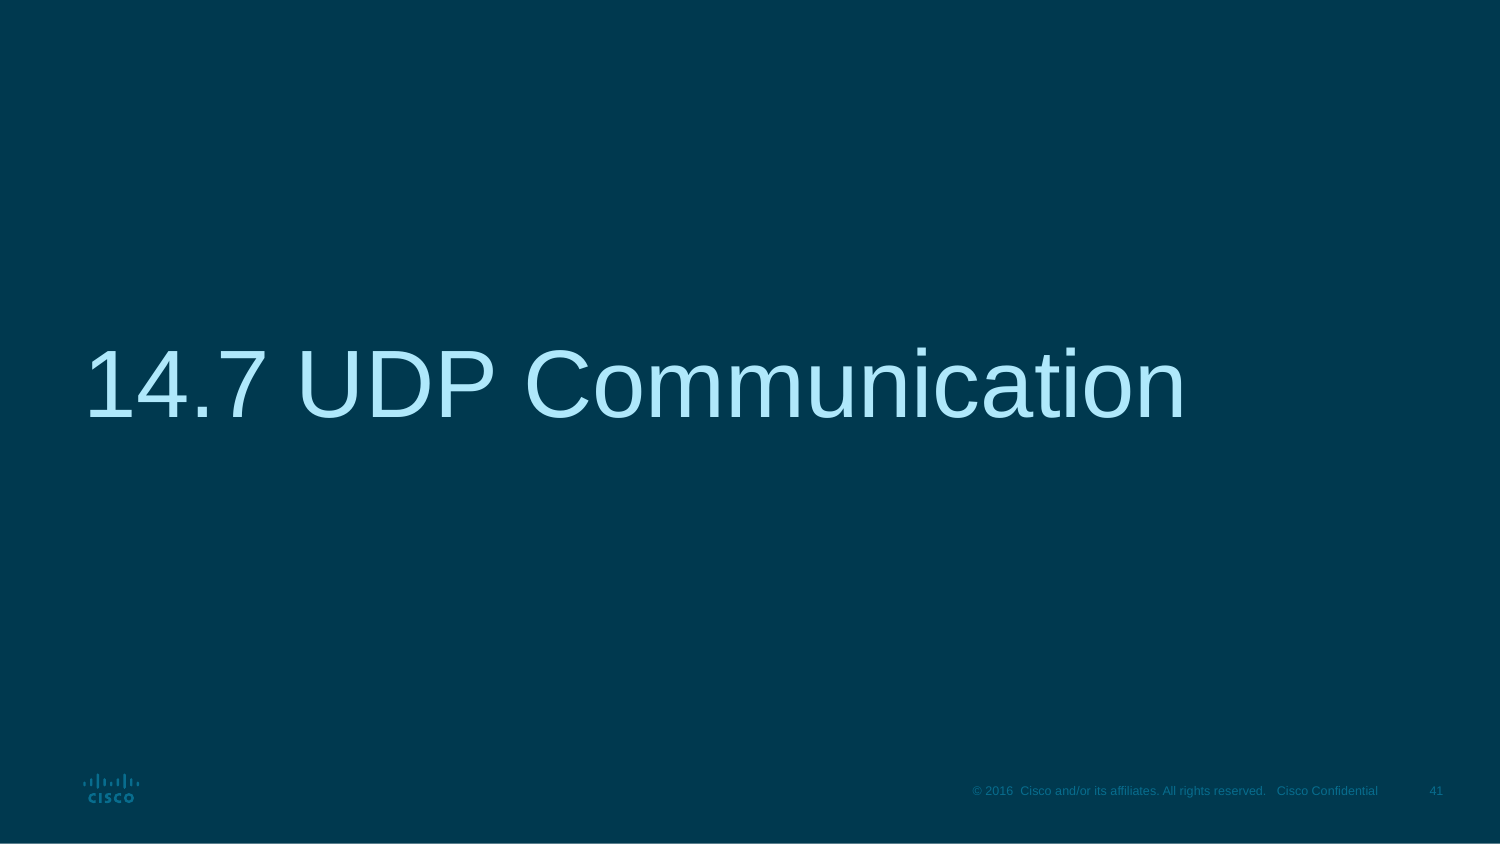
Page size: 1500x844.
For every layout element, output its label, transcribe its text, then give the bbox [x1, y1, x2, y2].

title 14.7 UDP Communication [68, 293, 1356, 446]
